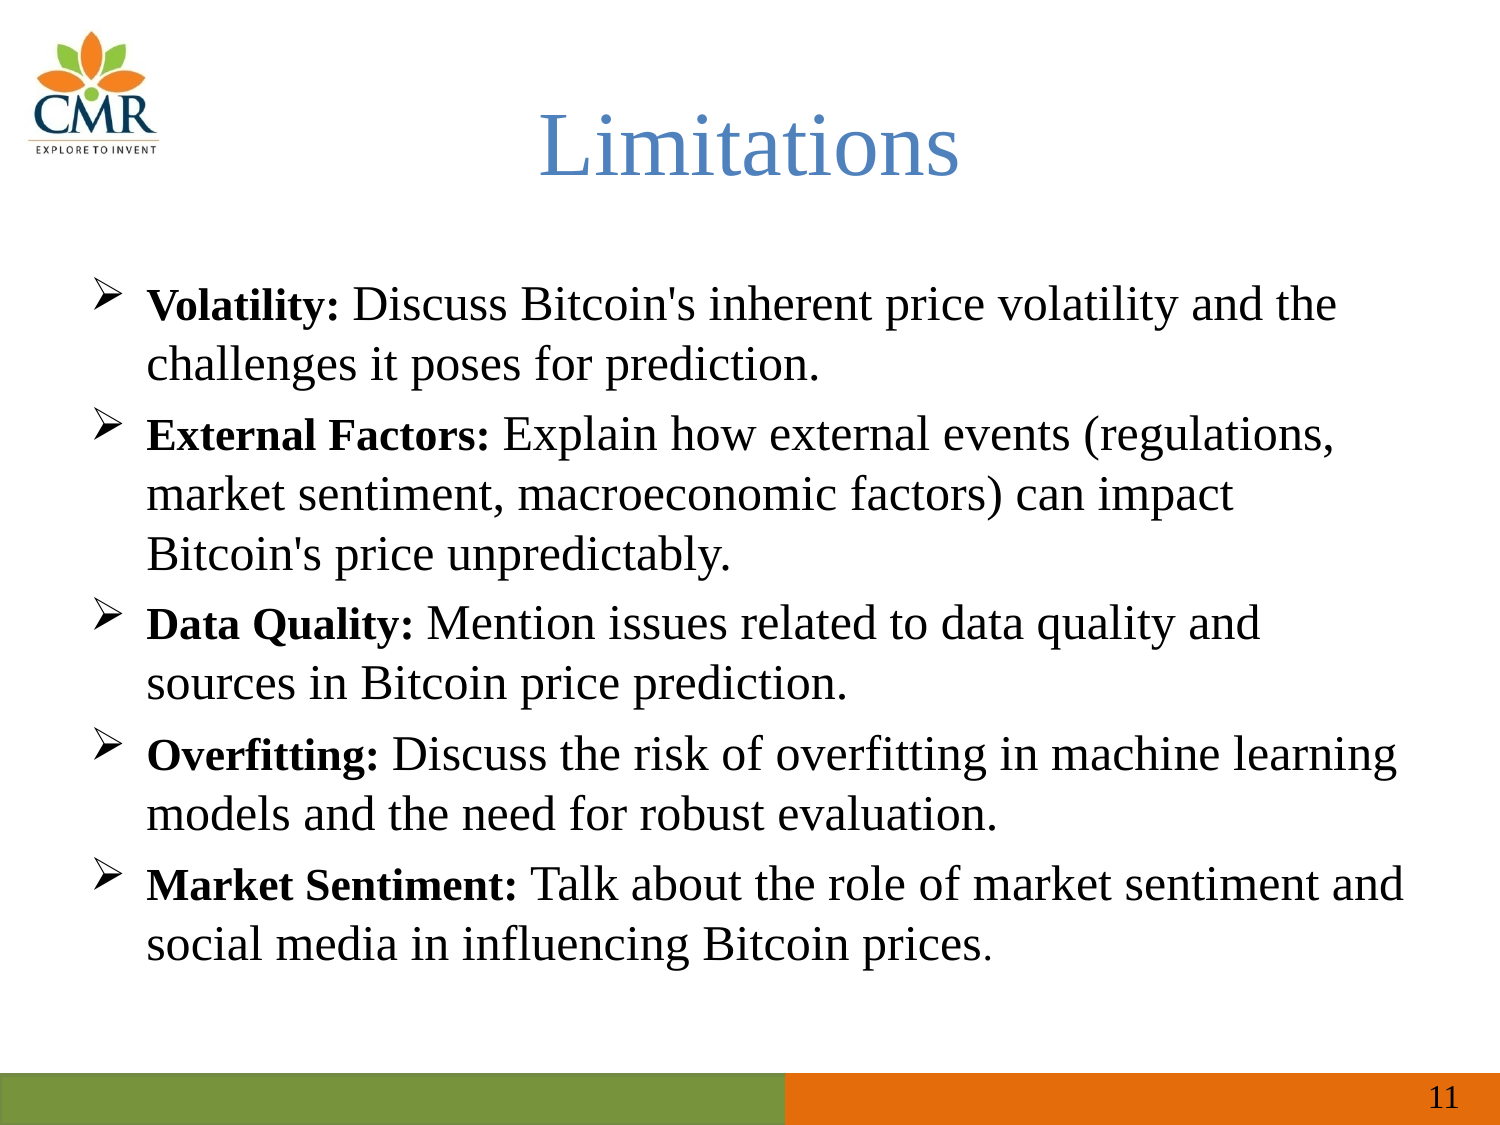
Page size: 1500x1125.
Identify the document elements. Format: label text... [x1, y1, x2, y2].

slide_number 11 [1125, 1065, 1475, 1125]
title Limitations [75, 45, 1425, 233]
picture [24, 29, 159, 163]
list Volatility: Discuss Bitcoin's inherent price volatility and the challenges it poses for prediction. External Factors: Explain how external events (regulations, market sentiment, macroeconomic factors) can impact Bitcoin's price unpredictably. Data Quality: Mention issues related to data quality and sources in Bitcoin price prediction. Overfitting: Discuss the risk of overfitting in machine learning models and the need for robust evaluation. Market Sentiment: Talk about the role of market sentiment and social media in influencing Bitcoin prices. [75, 262, 1425, 1005]
